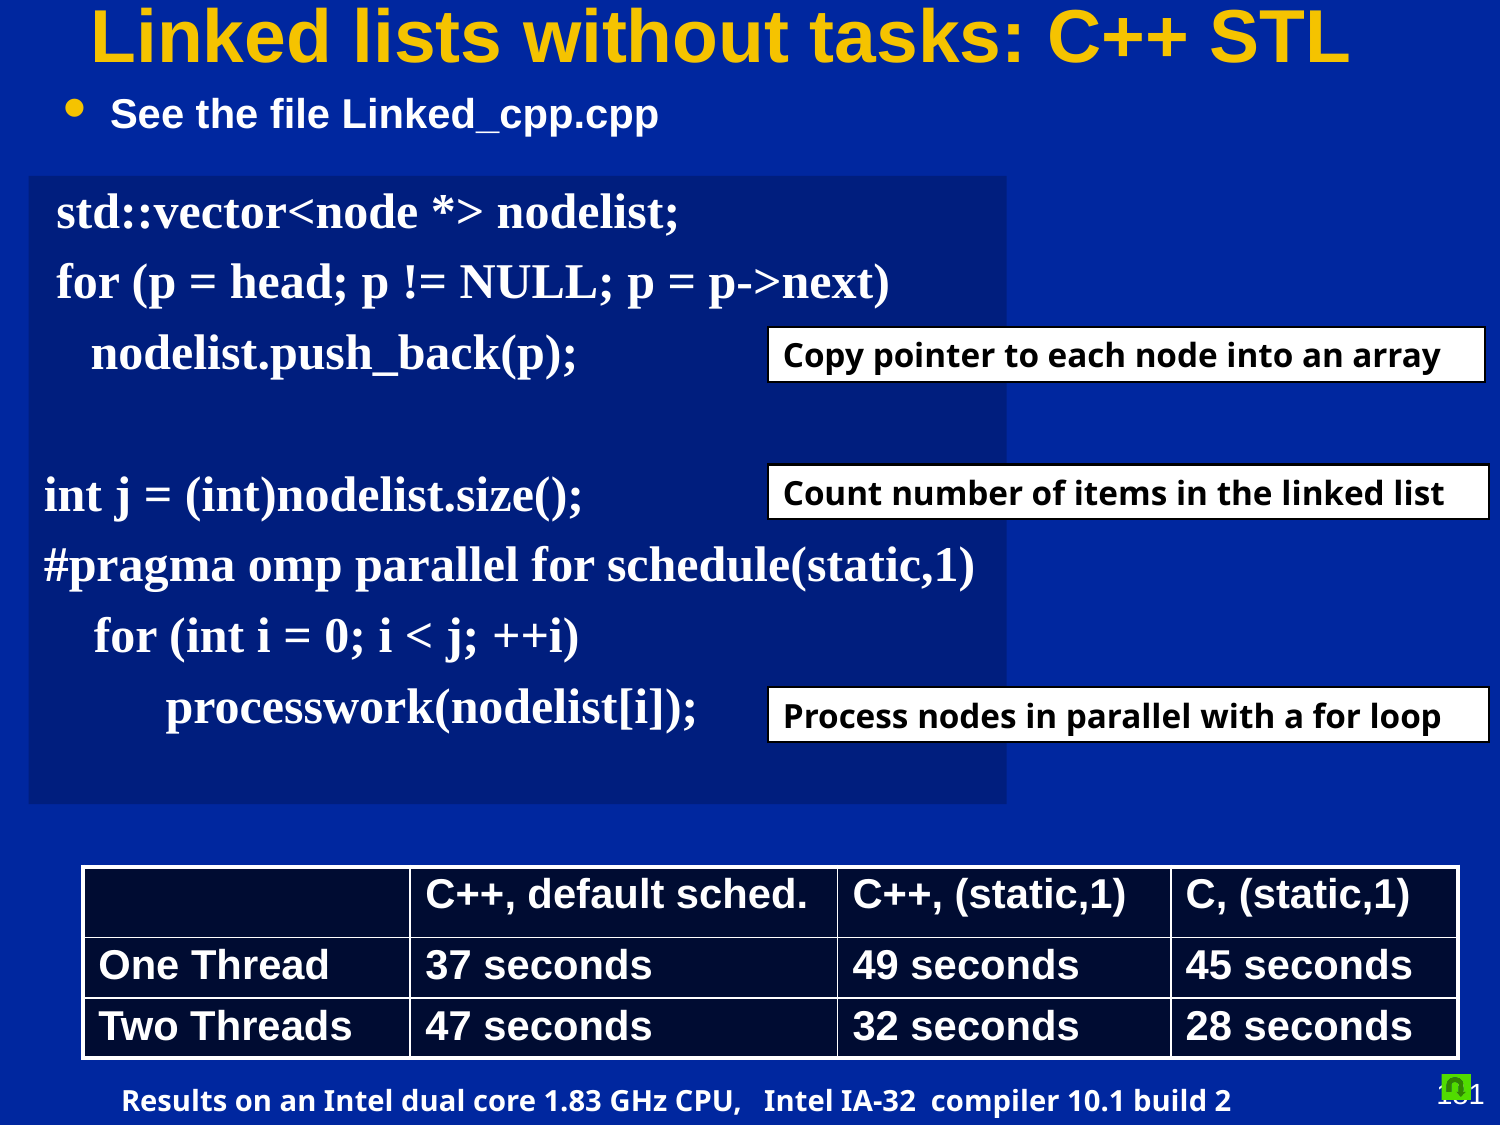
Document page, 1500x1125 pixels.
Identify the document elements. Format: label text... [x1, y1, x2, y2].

list See the file Linked_cpp.cpp [47, 87, 1445, 148]
table_header C++, (static,1) [838, 869, 1170, 937]
text_box [1441, 1074, 1471, 1100]
text_box Copy pointer to each node into an array [768, 327, 1485, 382]
text_box Process nodes in parallel with a for loop [768, 687, 1489, 743]
table_cell 47 seconds [411, 999, 837, 1056]
text_box Results on an Intel dual core 1.83 GHz CPU, Intel IA-32 compiler 10.1 build 2 [106, 1074, 1344, 1125]
table_header [85, 869, 409, 937]
table_cell 28 seconds [1172, 999, 1456, 1056]
table_cell One Thread [85, 938, 409, 997]
text_box std::vector<node *> nodelist; for (p = head; p != NULL; p = p->next) nodelist.push_back(p); int j = (int)nodelist.size(); #pragma omp parallel for schedule(static,1) for (int i = 0; i < j; ++i) processwork(nodelist[i]); [28, 175, 1007, 805]
table_cell 49 seconds [838, 938, 1170, 997]
table_header C++, default sched. [411, 869, 837, 937]
slide_number 181 [1334, 1067, 1500, 1125]
table_header C, (static,1) [1172, 869, 1456, 937]
table_cell 45 seconds [1172, 938, 1456, 997]
title Linked lists without tasks: C++ STL [75, 0, 1470, 78]
table_cell 37 seconds [411, 938, 837, 997]
text_box Count number of items in the linked list [768, 464, 1489, 520]
table_cell Two Threads [85, 999, 409, 1056]
table_cell 32 seconds [838, 999, 1170, 1056]
